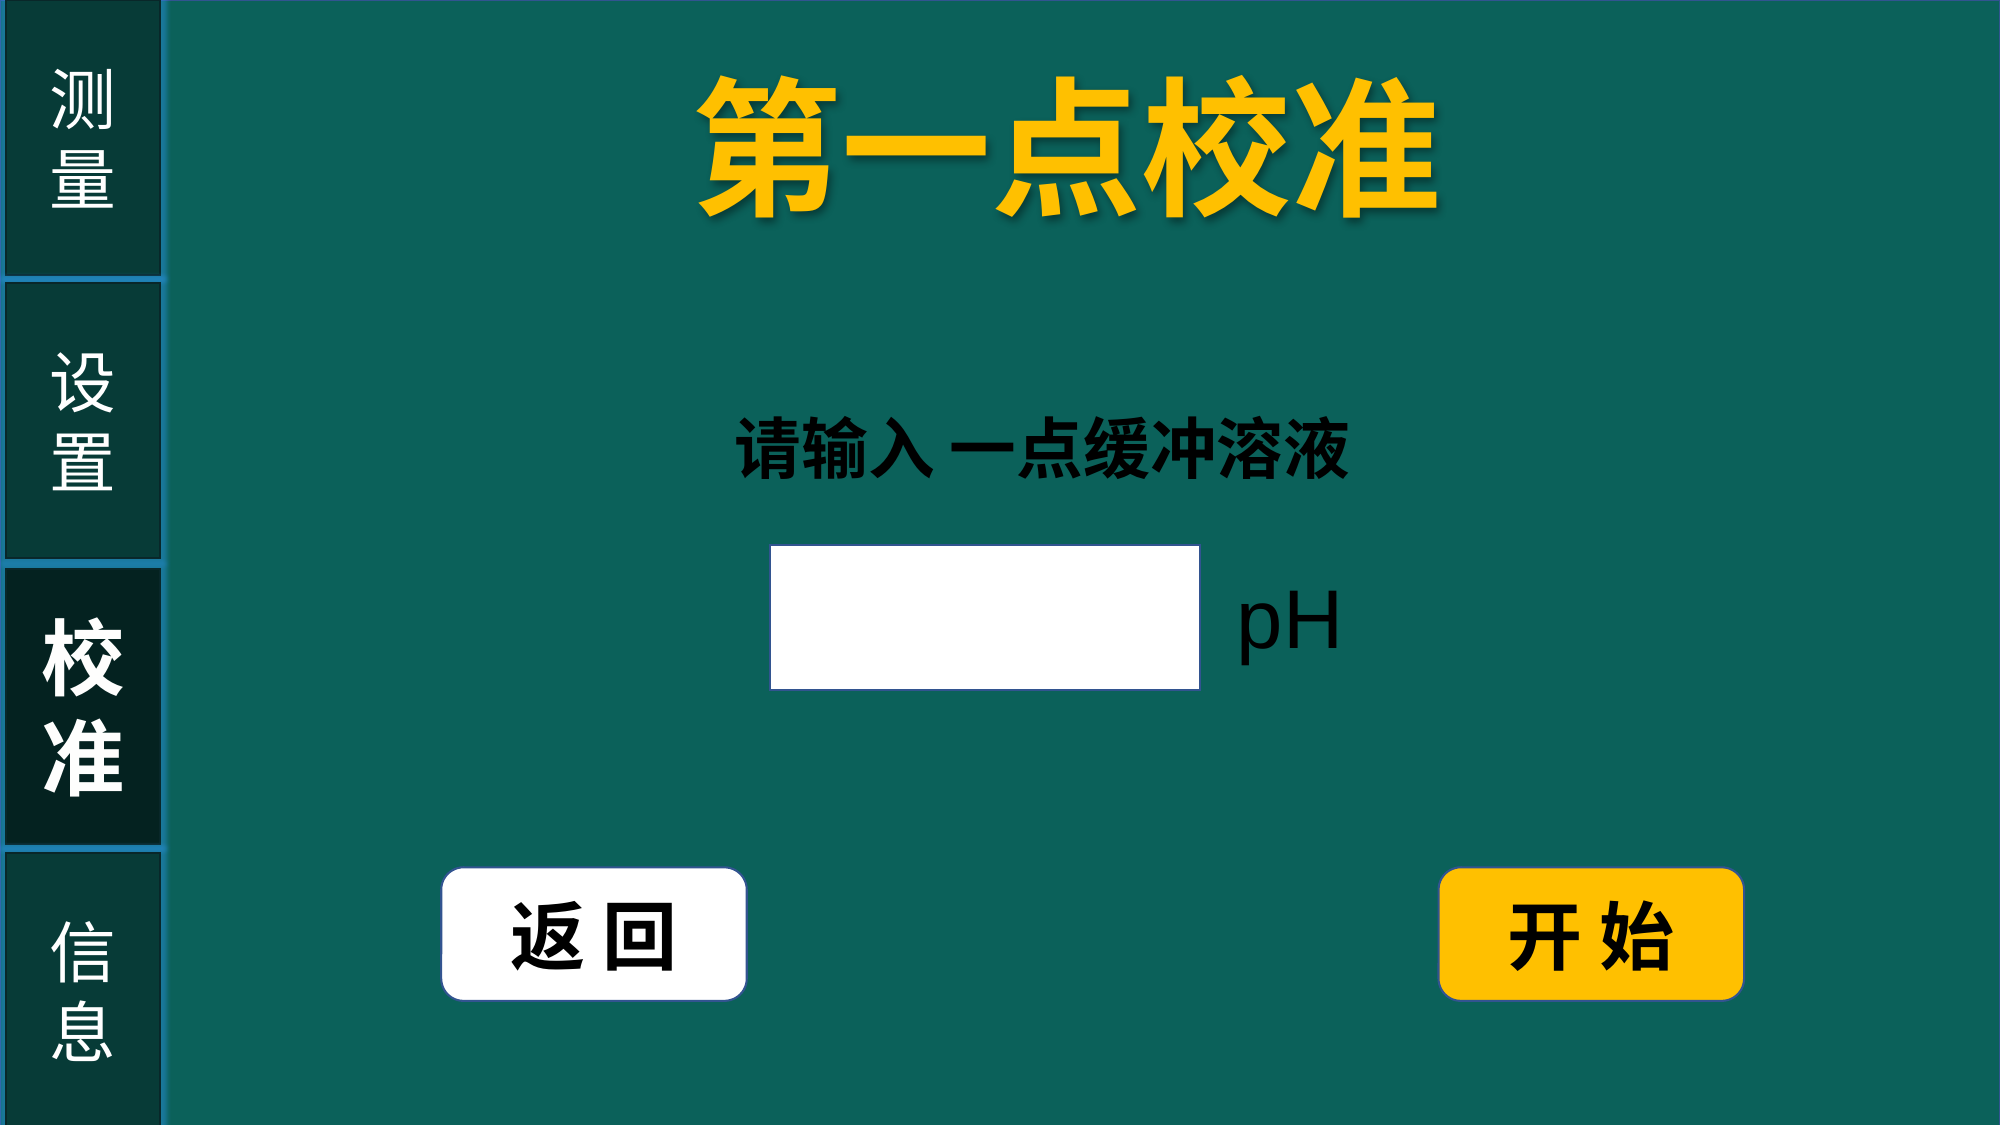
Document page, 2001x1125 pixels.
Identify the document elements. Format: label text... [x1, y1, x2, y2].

text_box 返 回 [440, 866, 748, 1002]
text_box 设置 [0, 0, 166, 1125]
text_box 校 准 [5, 568, 161, 843]
text_box 开 始 [1437, 866, 1746, 1002]
text_box [769, 544, 1201, 691]
text_box 信 息 [5, 852, 161, 1125]
text_box 第一点校准 [608, 47, 1525, 243]
text_box 测 量 [3, 277, 163, 281]
text_box 请输入 一点缓冲溶液 [452, 399, 1633, 494]
text_box [170, 0, 2000, 1125]
text_box 设置 [2, 846, 164, 852]
text_box pH [1222, 557, 1405, 673]
text_box 设置 [5, 282, 161, 559]
text_box 测 量 [5, 0, 161, 274]
